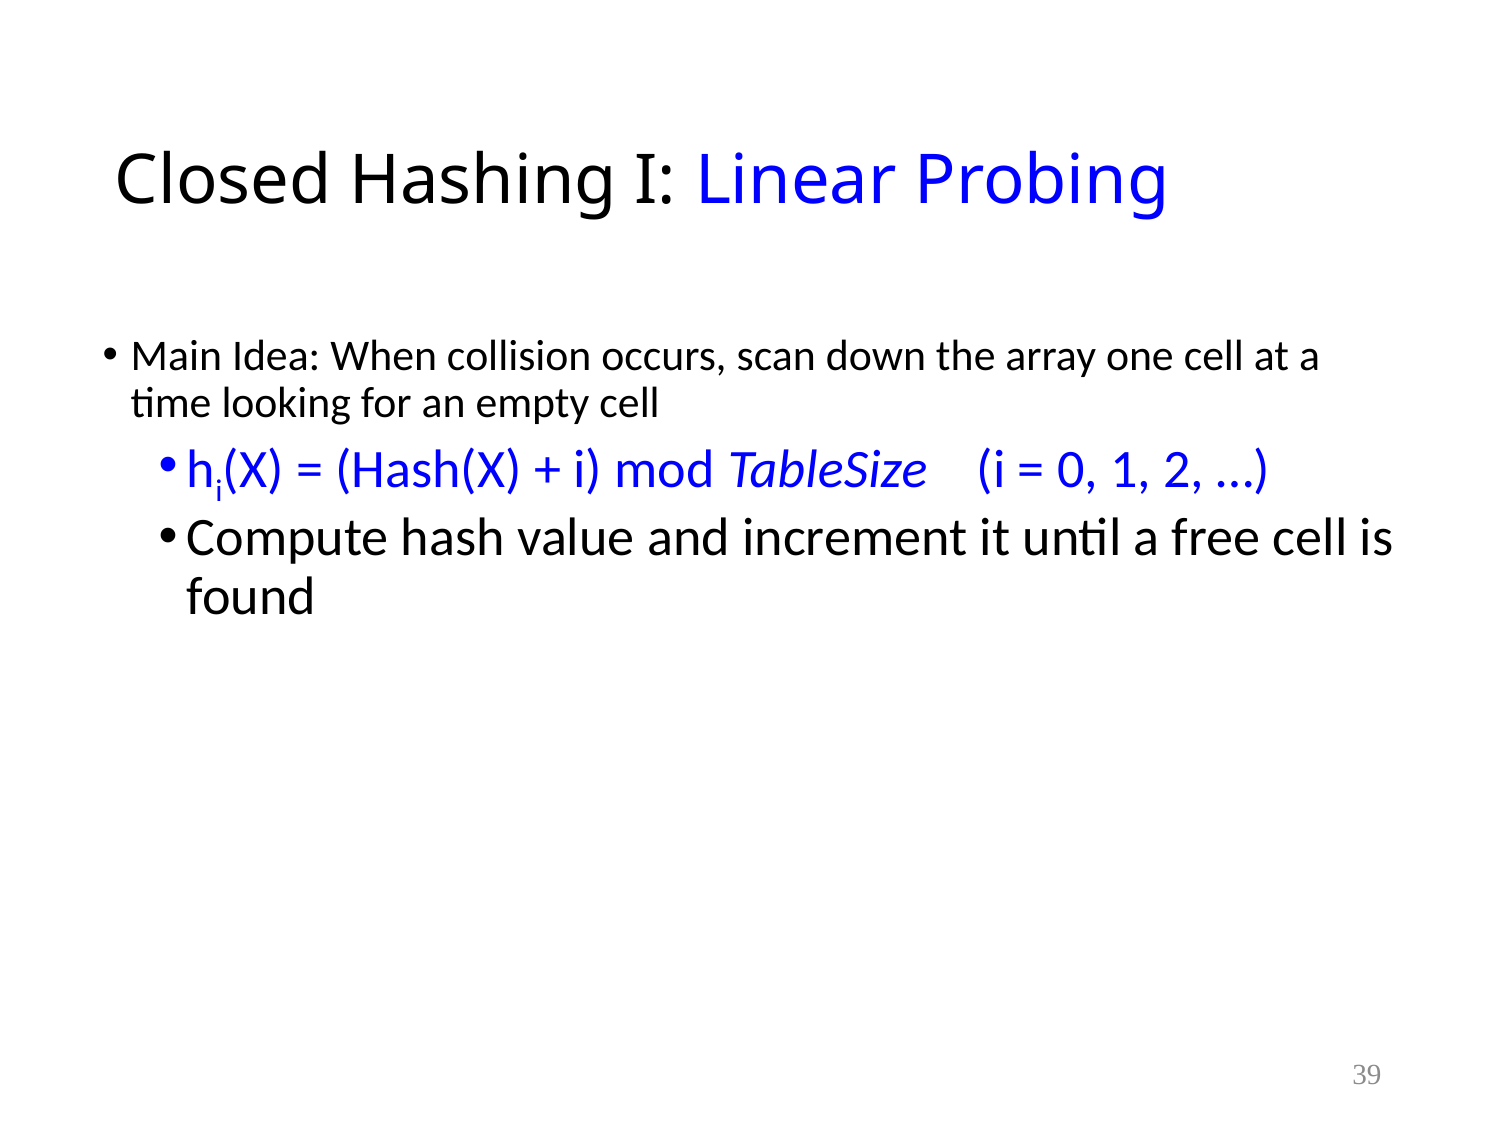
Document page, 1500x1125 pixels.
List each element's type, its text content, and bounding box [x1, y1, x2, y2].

title Closed Hashing I: Linear Probing [99, 87, 1425, 275]
list Main Idea: When collision occurs, scan down the array one cell at a time looking for an empty cell hi(X) = (Hash(X) + i) mod TableSize (i = 0, 1, 2, …) Compute hash value and increment it until a free cell is found [87, 324, 1425, 1000]
slide_number 39 [1059, 1042, 1397, 1103]
